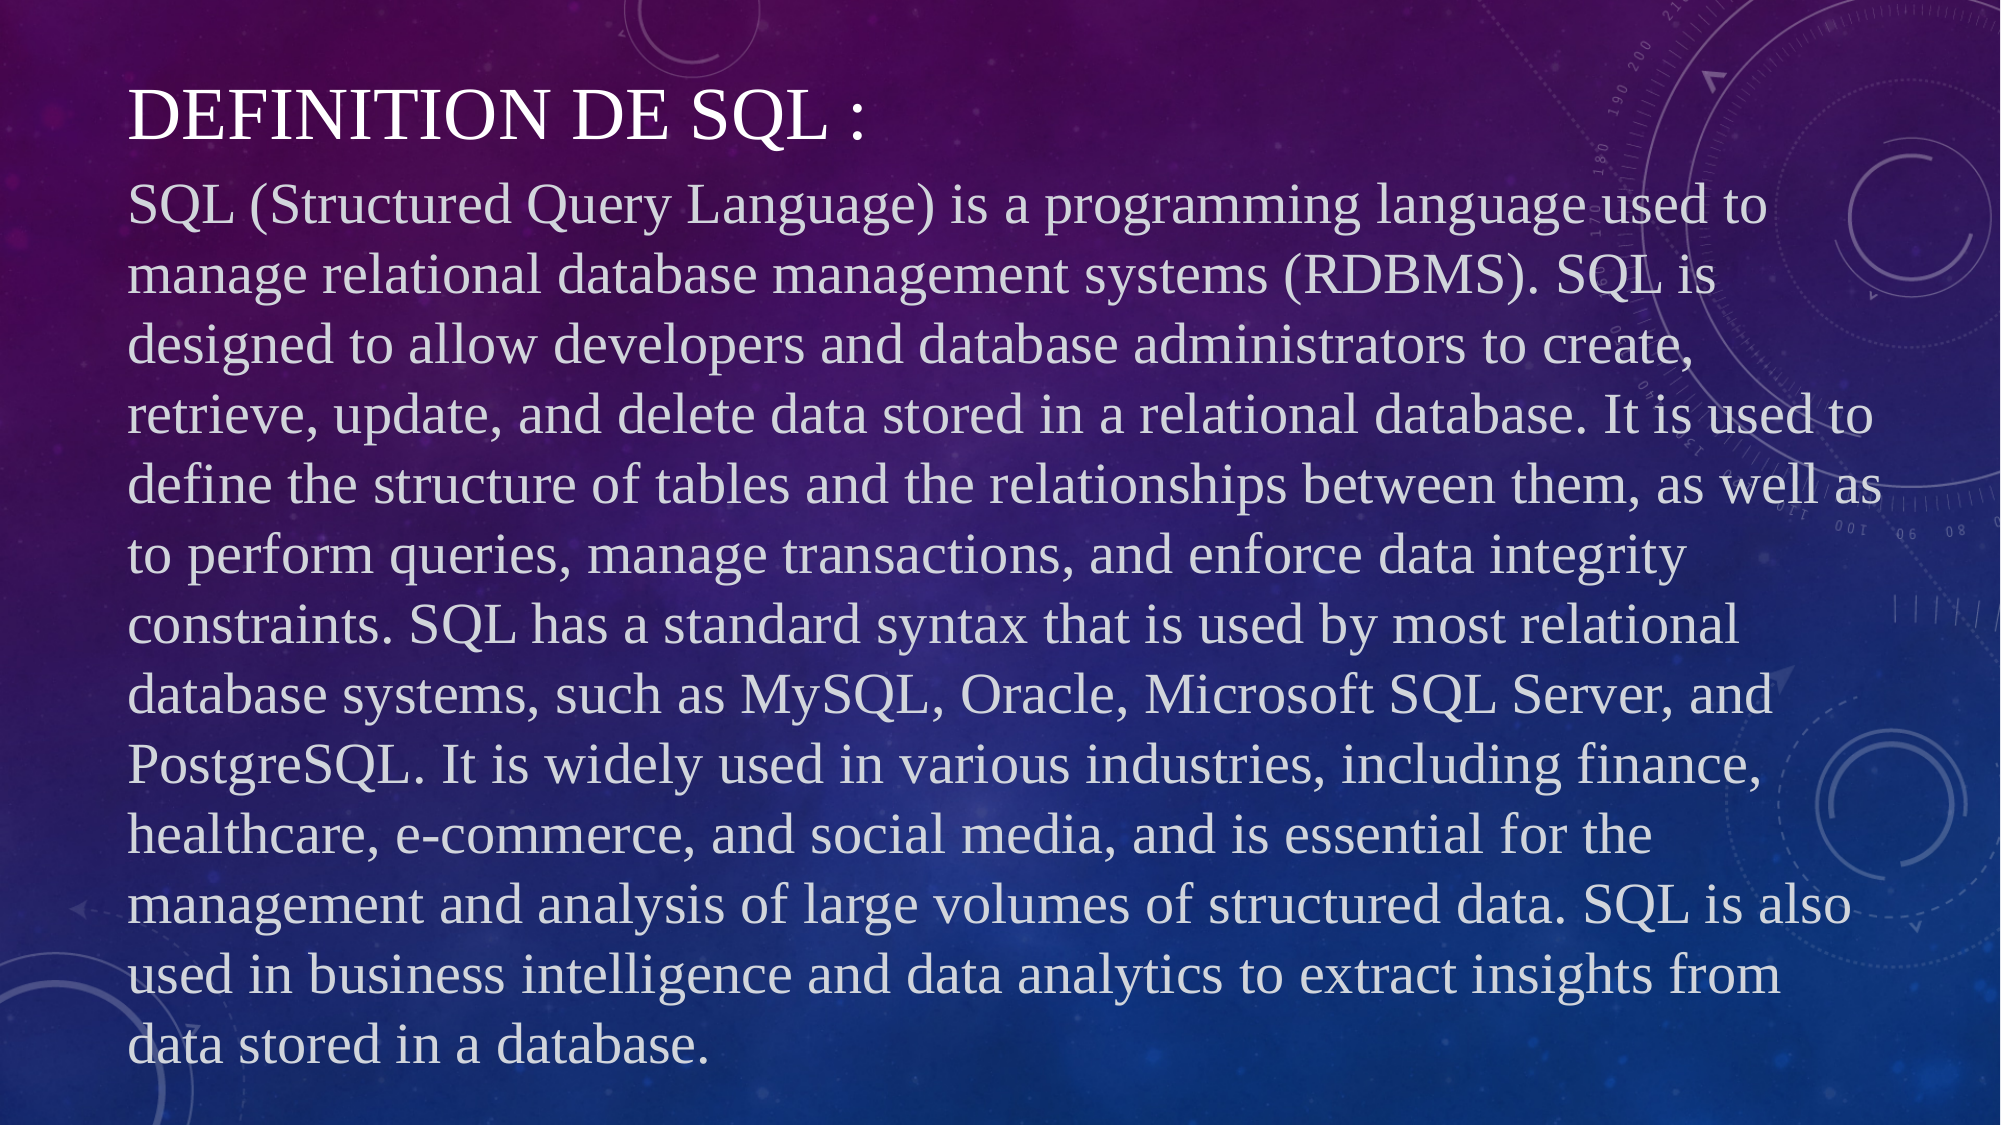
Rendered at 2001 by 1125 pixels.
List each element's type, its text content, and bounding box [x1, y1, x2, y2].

picture [0, 0, 2001, 1125]
title Definition de SQL : [112, 35, 1775, 157]
text_box SQL (Structured Query Language) is a programming language used to manage relational database management systems (RDBMS). SQL is designed to allow developers and database administrators to create, retrieve, update, and delete data stored in a relational database. It is used to define the structure of tables and the relationships between them, as well as to perform queries, manage transactions, and enforce data integrity constraints. SQL has a standard syntax that is used by most relational database systems, such as MySQL, Oracle, Microsoft SQL Server, and PostgreSQL. It is widely used in various industries, including finance, healthcare, e-commerce, and social media, and is essential for the management and analysis of large volumes of structured data. SQL is also used in business intelligence and data analytics to extract insights from data stored in a database. [112, 157, 1909, 1083]
